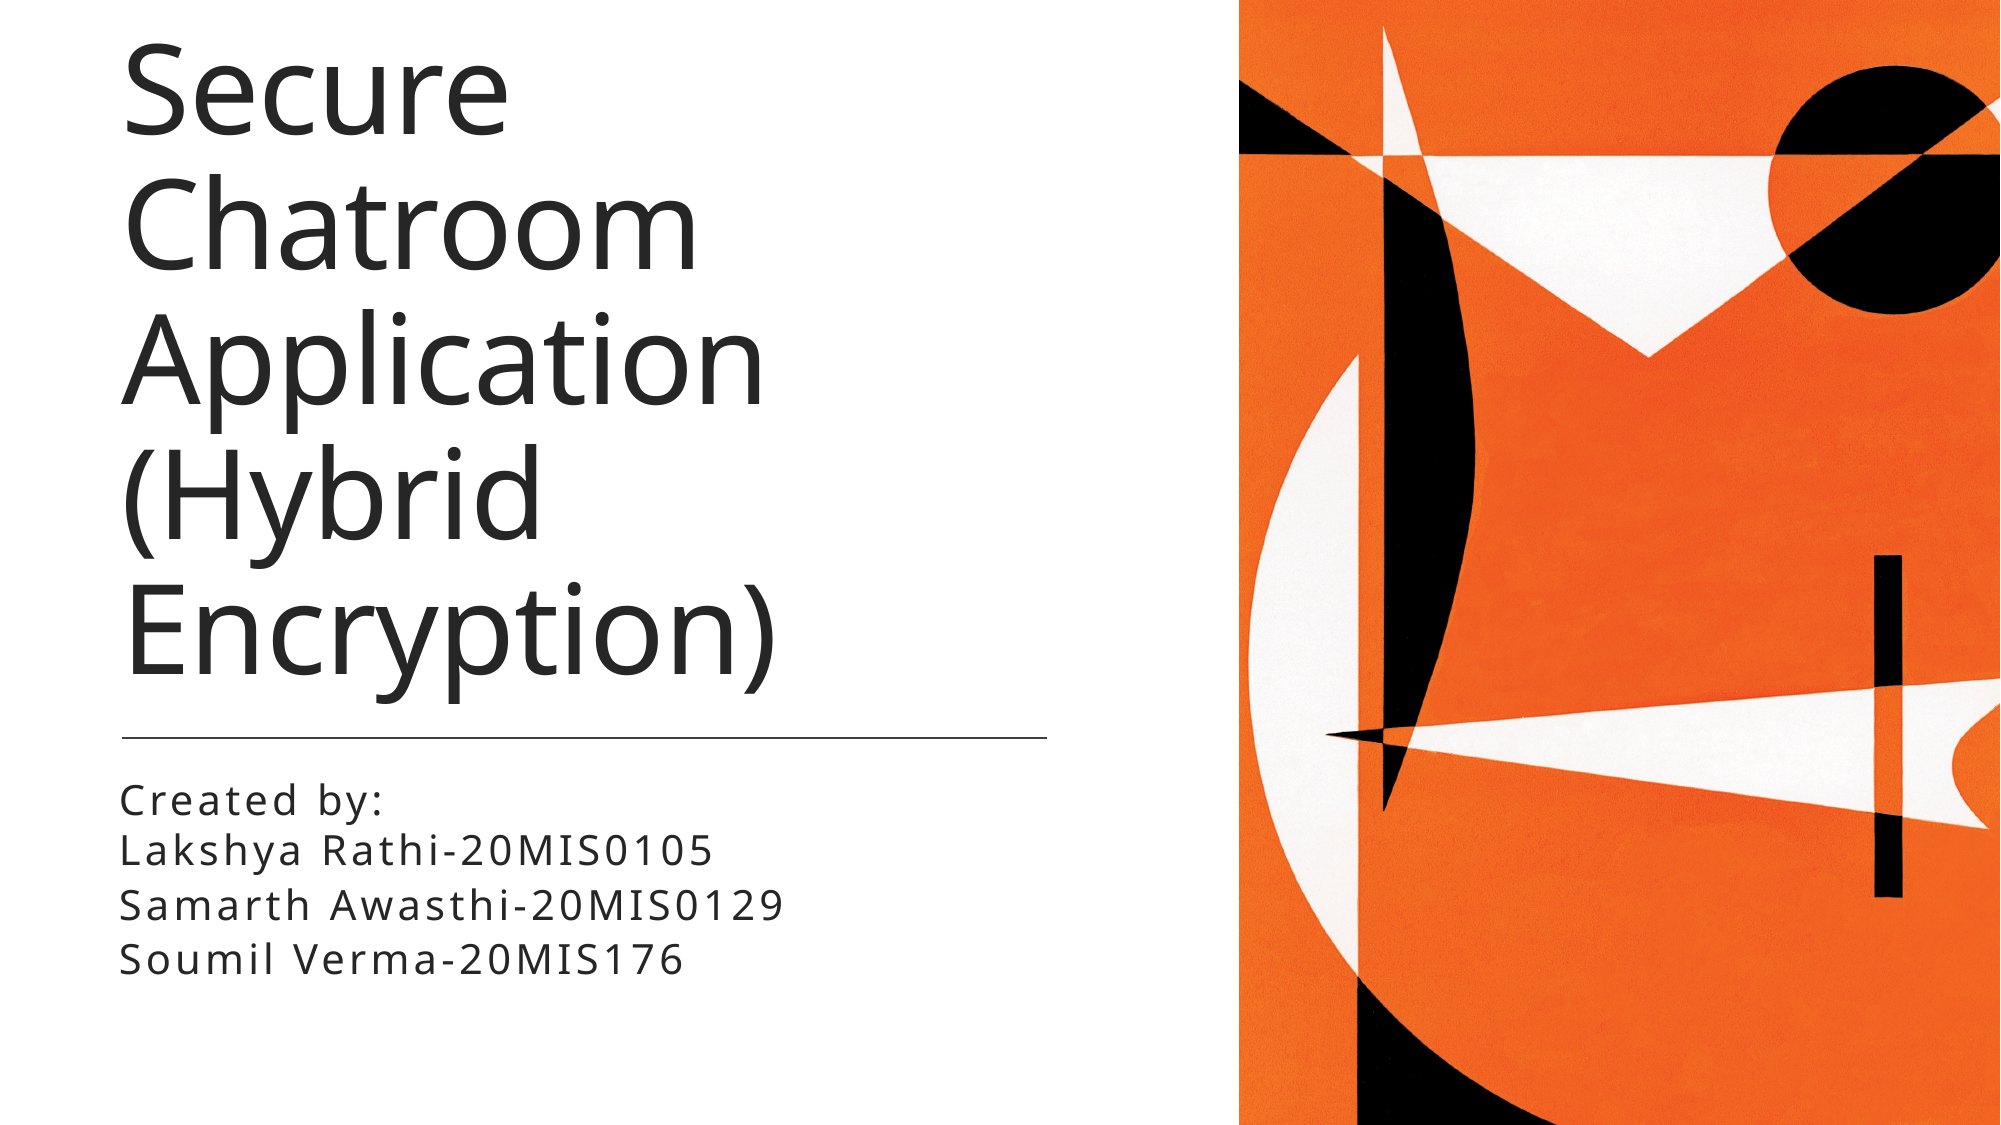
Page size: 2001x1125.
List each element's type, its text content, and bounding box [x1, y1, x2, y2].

title Secure Chatroom Application (Hybrid Encryption) [106, 104, 1133, 710]
text_box [0, 0, 1237, 1125]
picture [1239, 0, 2000, 1125]
subtitle Created by: Lakshya Rathi-20MIS0105 Samarth Awasthi-20MIS0129 Soumil Verma-20MIS176 [103, 766, 1133, 1099]
